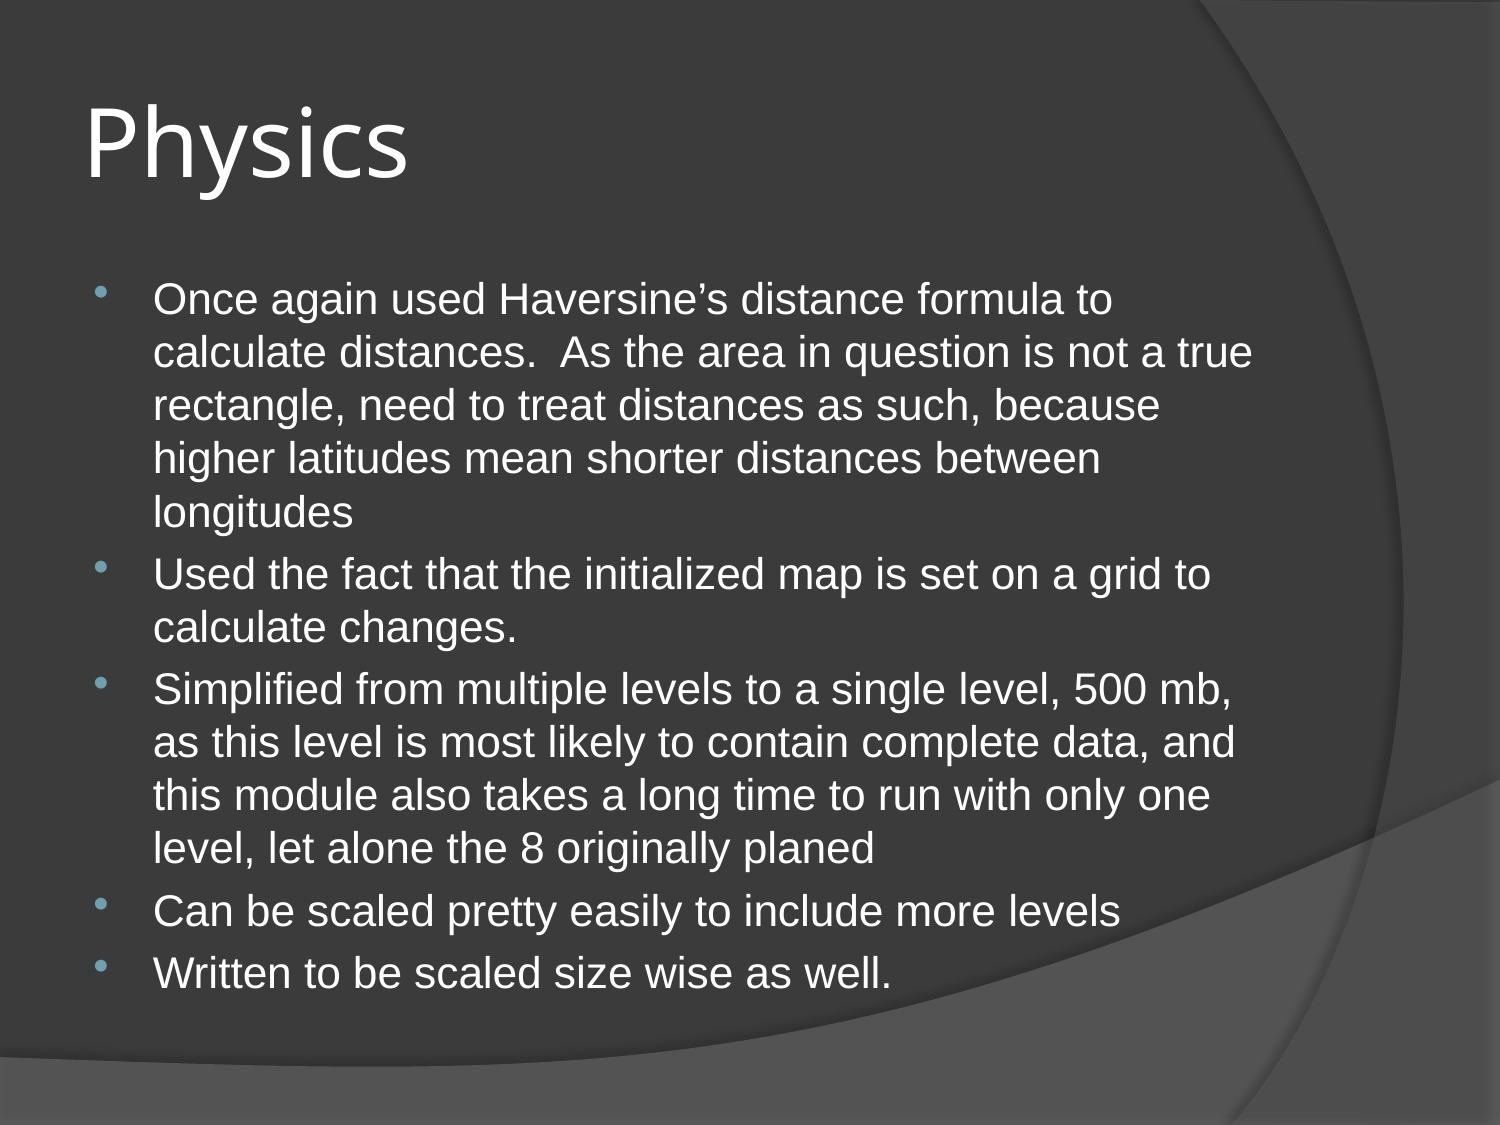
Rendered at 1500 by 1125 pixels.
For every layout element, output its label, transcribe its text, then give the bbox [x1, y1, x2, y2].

list Once again used Haversine’s distance formula to calculate distances. As the area in question is not a true rectangle, need to treat distances as such, because higher latitudes mean shorter distances between longitudes Used the fact that the initialized map is set on a grid to calculate changes. Simplified from multiple levels to a single level, 500 mb, as this level is most likely to contain complete data, and this module also takes a long time to run with only one level, let alone the 8 originally planed Can be scaled pretty easily to include more levels Written to be scaled size wise as well. [75, 262, 1300, 1005]
title Physics [75, 45, 1300, 233]
